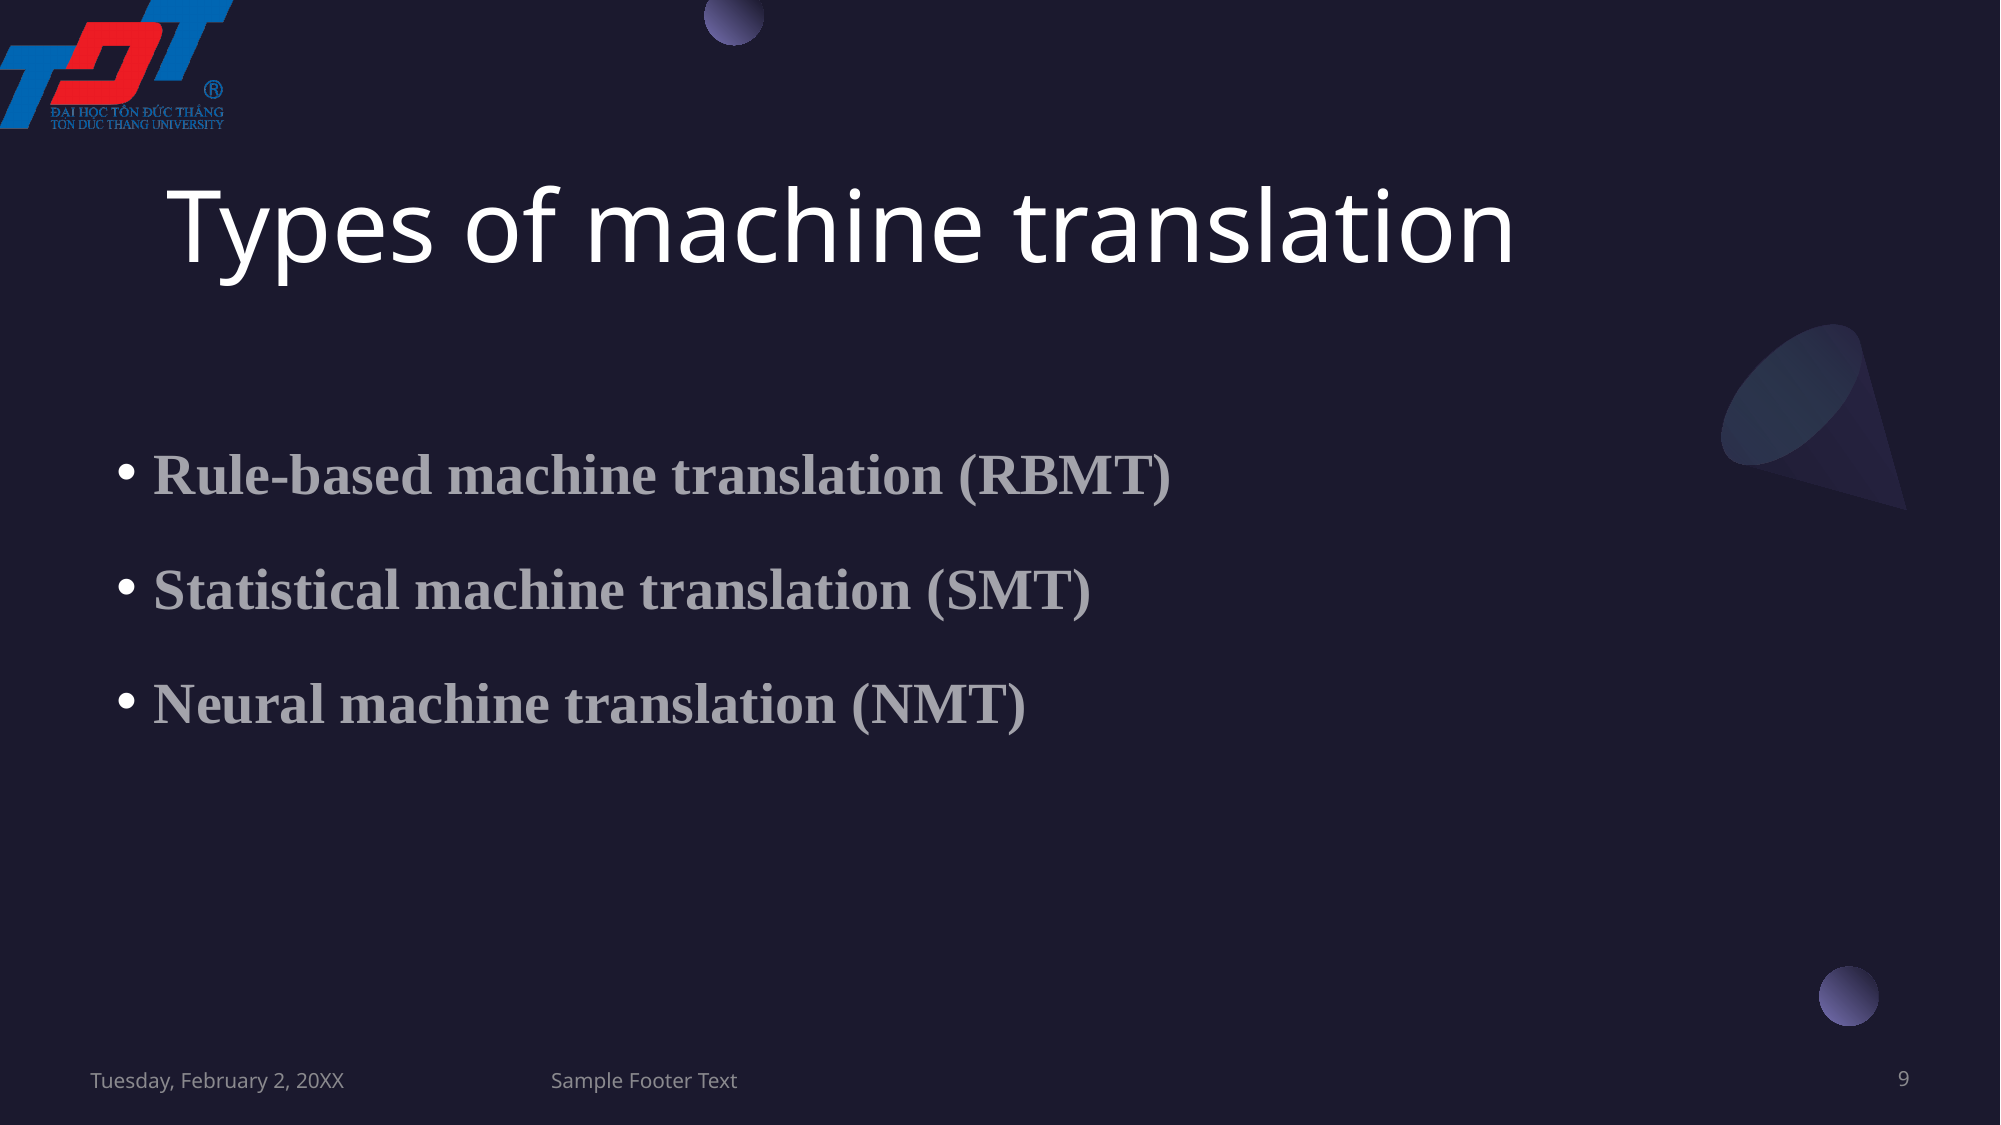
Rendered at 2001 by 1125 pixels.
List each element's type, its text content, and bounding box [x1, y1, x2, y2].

footer Sample Footer Text [551, 1067, 1598, 1093]
text_box [703, 0, 765, 47]
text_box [1702, 332, 1922, 541]
slide_number 9 [1632, 1067, 1910, 1093]
picture [0, 0, 234, 129]
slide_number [90, 1067, 522, 1093]
title Types of machine translation [166, 176, 1785, 395]
list Rule-based machine translation (RBMT) Statistical machine translation (SMT) Neural machine translation (NMT) [116, 429, 1476, 1007]
